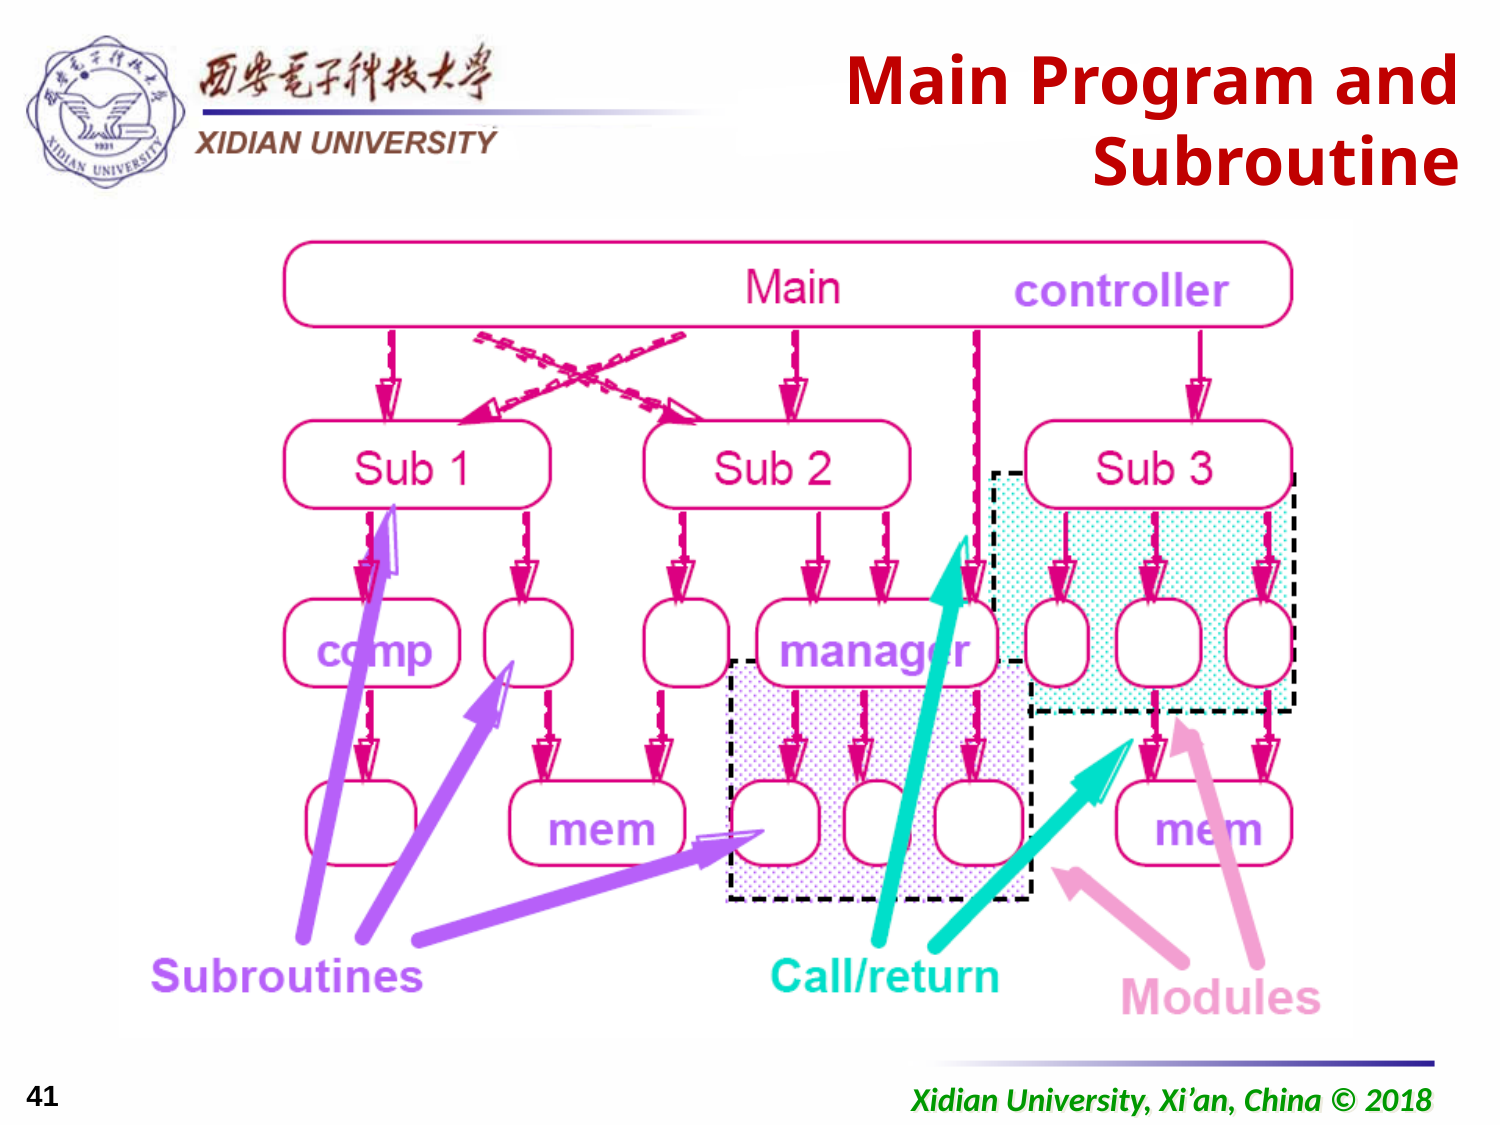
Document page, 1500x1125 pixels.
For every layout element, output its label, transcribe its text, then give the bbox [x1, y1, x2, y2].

text_box Main Program and Subroutine [513, 30, 1477, 197]
picture [0, 0, 1500, 1125]
